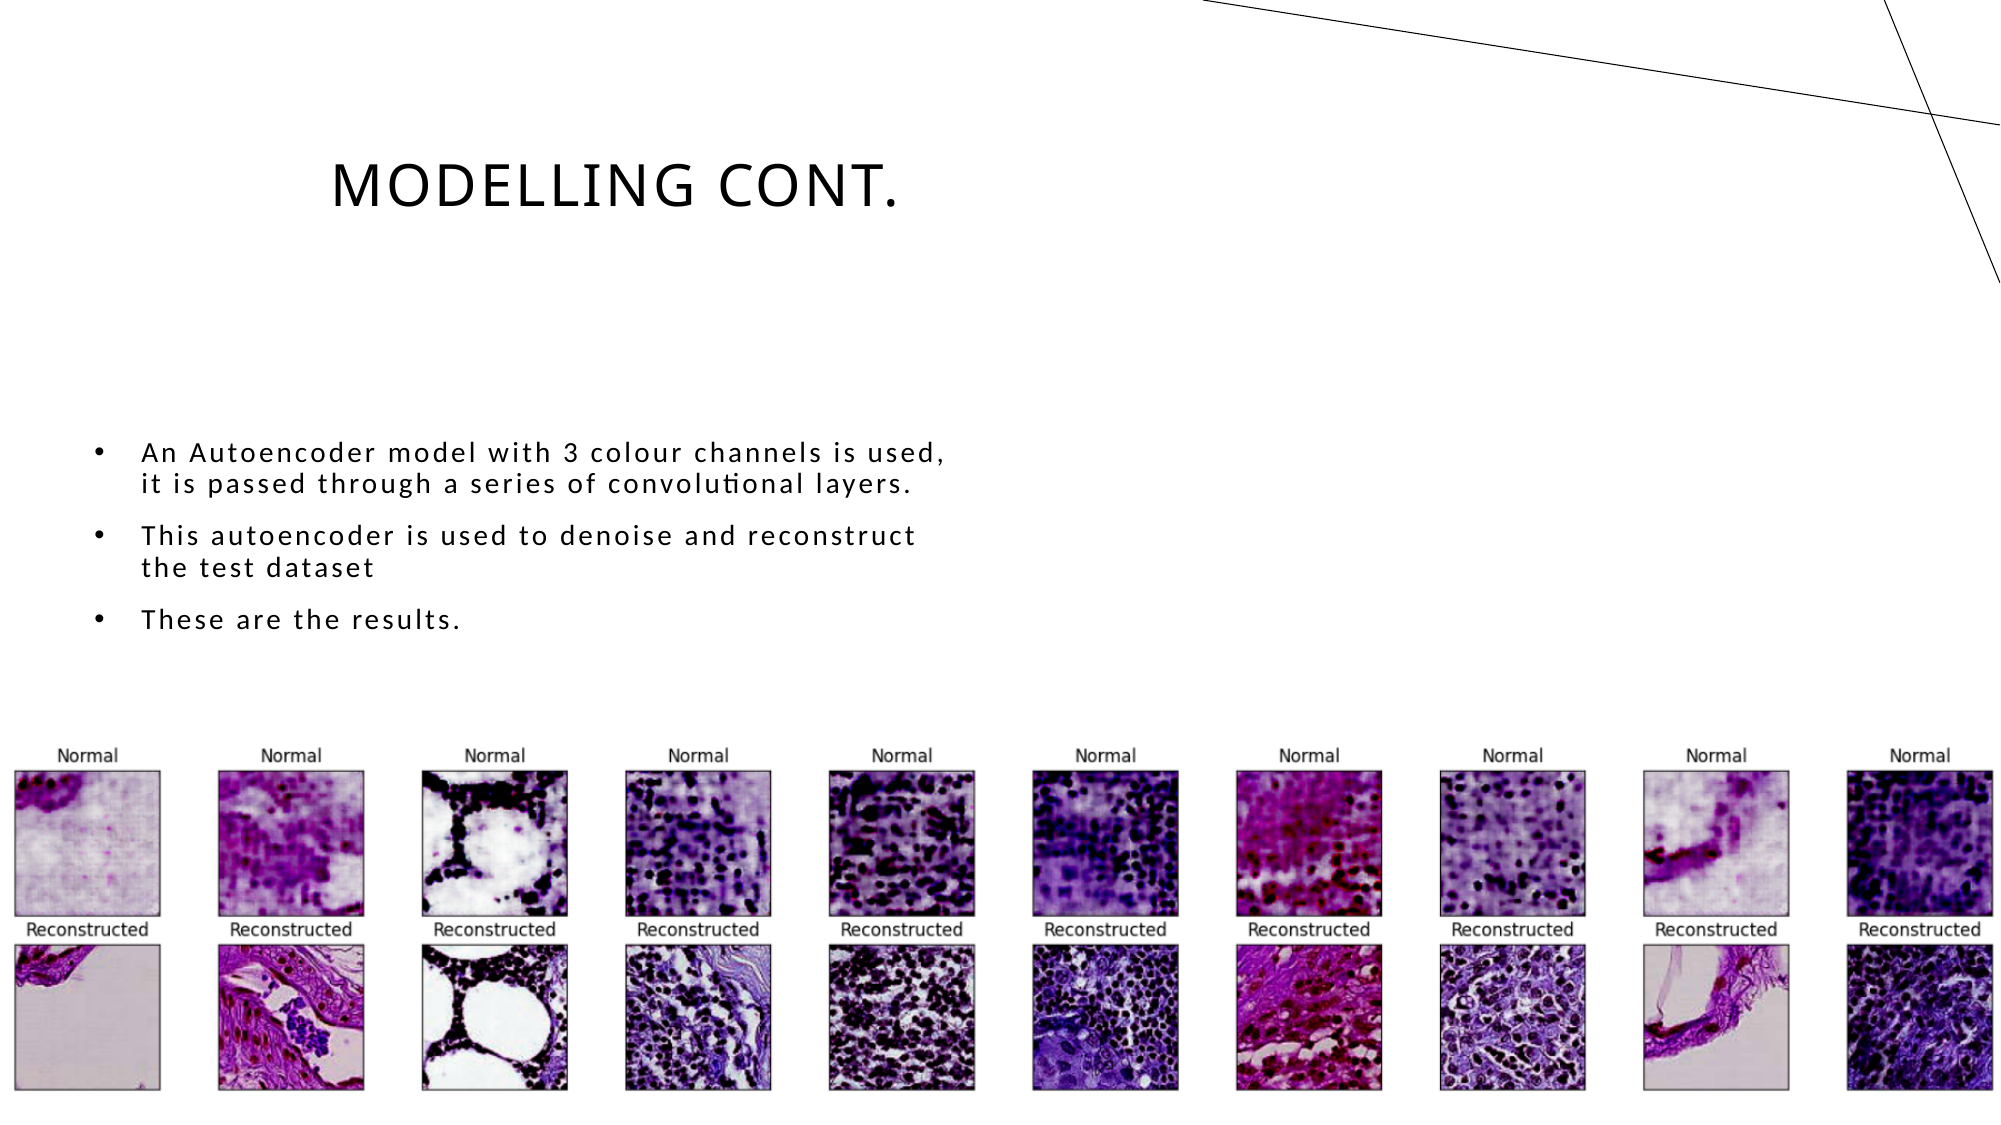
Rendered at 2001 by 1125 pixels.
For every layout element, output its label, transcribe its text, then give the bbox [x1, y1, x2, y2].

title Modelling Cont. [79, 102, 1151, 273]
picture [0, 743, 2000, 1103]
list An Autoencoder model with 3 colour channels is used, it is passed through a series of convolutional layers. This autoencoder is used to denoise and reconstruct the test dataset These are the results. [79, 320, 980, 743]
